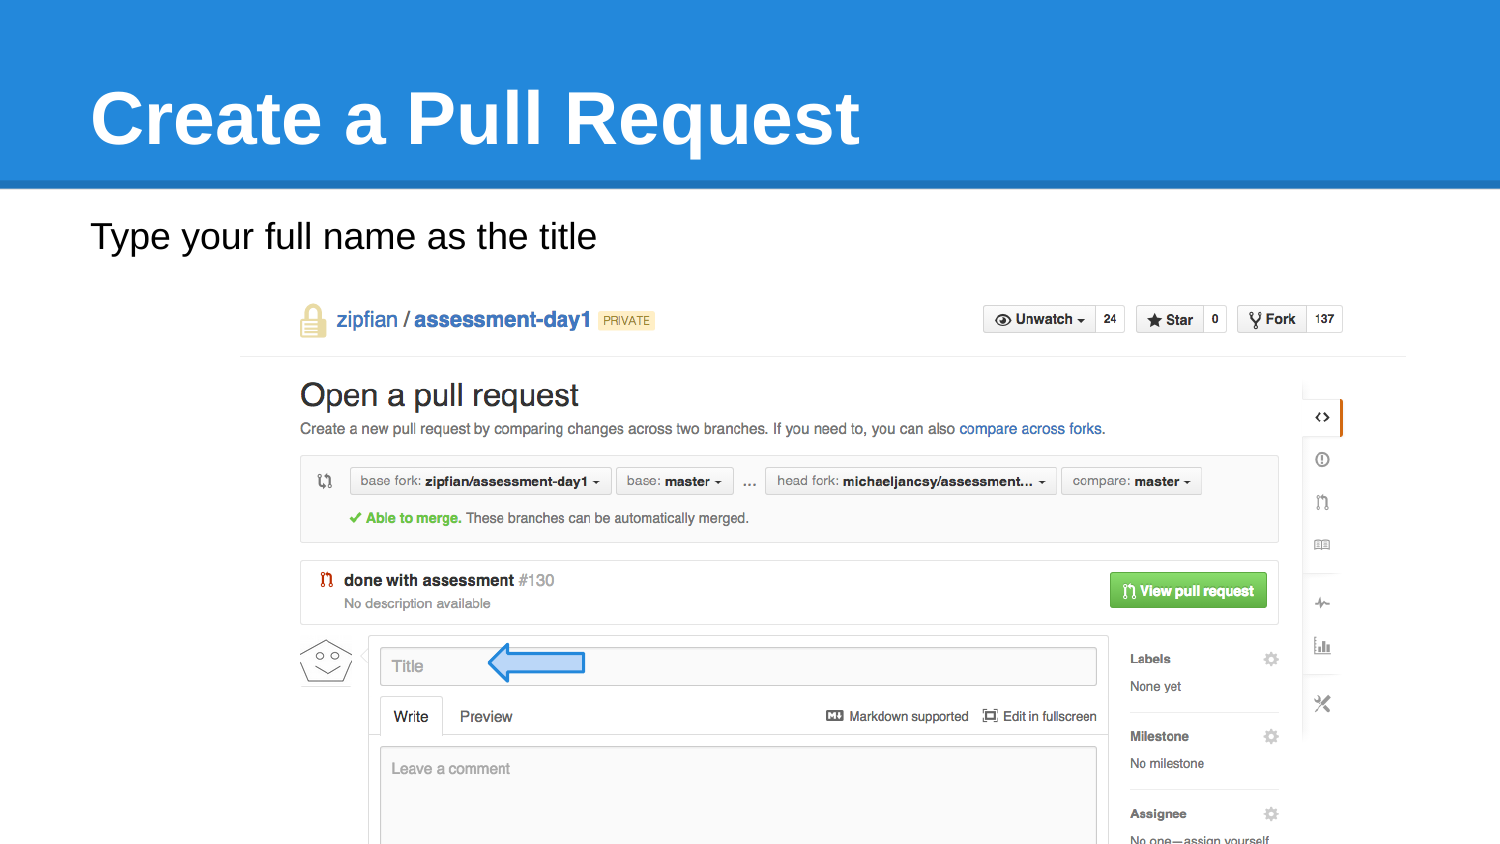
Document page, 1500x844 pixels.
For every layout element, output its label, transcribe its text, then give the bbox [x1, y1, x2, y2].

title Create a Pull Request [75, 33, 1425, 175]
picture [240, 300, 1406, 844]
list Type your full name as the title [75, 196, 1425, 808]
